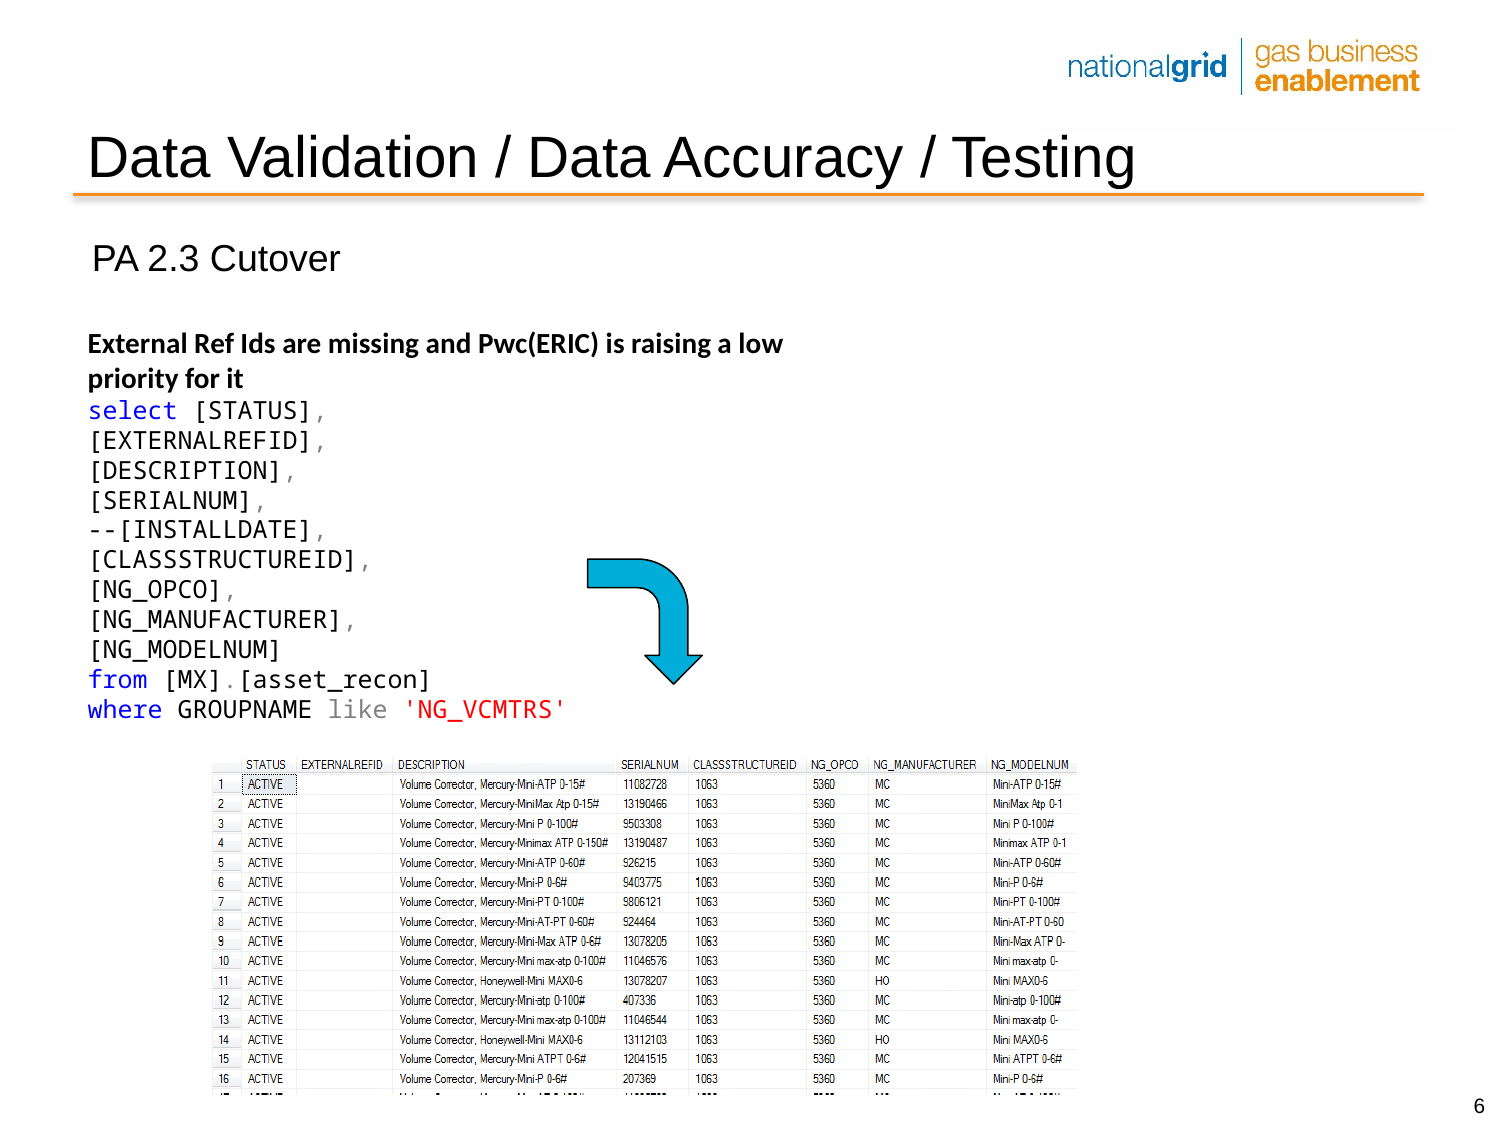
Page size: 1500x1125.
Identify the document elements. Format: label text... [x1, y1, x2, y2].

text_box [587, 559, 703, 685]
text_box PA 2.3 Cutover [77, 226, 505, 287]
slide_number 6 [1395, 1065, 1500, 1125]
picture [212, 757, 1077, 1096]
text_box External Ref Ids are missing and Pwc(ERIC) is raising a low priority for it select [STATUS], [EXTERNALREFID], [DESCRIPTION], [SERIALNUM], --[INSTALLDATE], [CLASSSTRUCTUREID], [NG_OPCO], [NG_MANUFACTURER], [NG_MODELNUM] from [MX].[asset_recon] where GROUPNAME like 'NG_VCMTRS' [72, 317, 823, 776]
title Data Validation / Data Accuracy / Testing [72, 110, 1425, 197]
picture [1037, 0, 1456, 133]
